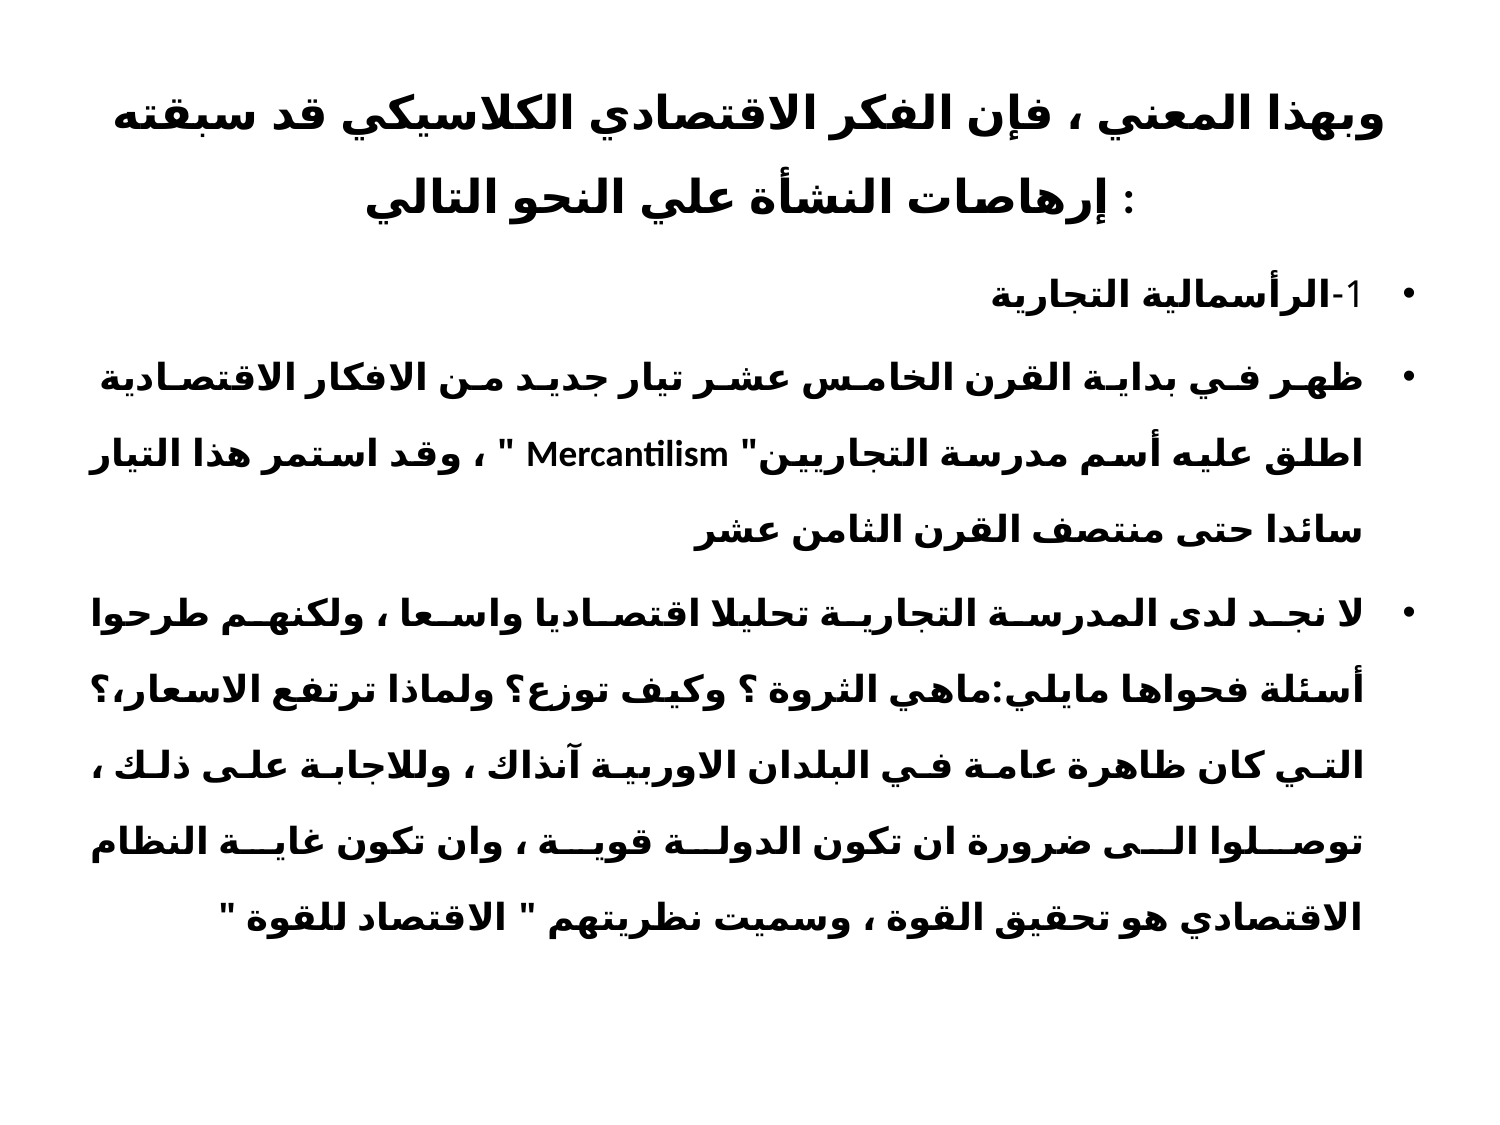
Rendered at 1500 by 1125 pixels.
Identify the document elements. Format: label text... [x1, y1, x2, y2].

list 1- الرأسمالية التجارية ظهر في بداية القرن الخامس عشر تيار جديد من الافكار الاقتصادية اطلق عليه أسم مدرسة التجاريين" Mercantilism " ، وقد استمر هذا التيار سائدا حتى منتصف القرن الثامن عشر لا نجد لدى المدرسة التجارية تحليلا اقتصاديا واسعا ، ولكنهم طرحوا أسئلة فحواها مايلي:ماهي الثروة ؟ وكيف توزع؟ ولماذا ترتفع الاسعار،؟ التي كان ظاهرة عامة في البلدان الاوربية آنذاك ، وللاجابة على ذلك ، توصلوا الى ضرورة ان تكون الدولة قوية ، وان تكون غاية النظام الاقتصادي هو تحقيق القوة ، وسميت نظريتهم " الاقتصاد للقوة " [75, 262, 1425, 1005]
title وبهذا المعني ، فإن الفكر الاقتصادي الكلاسيكي قد سبقته إرهاصات النشأة علي النحو التالي : [75, 45, 1425, 233]
